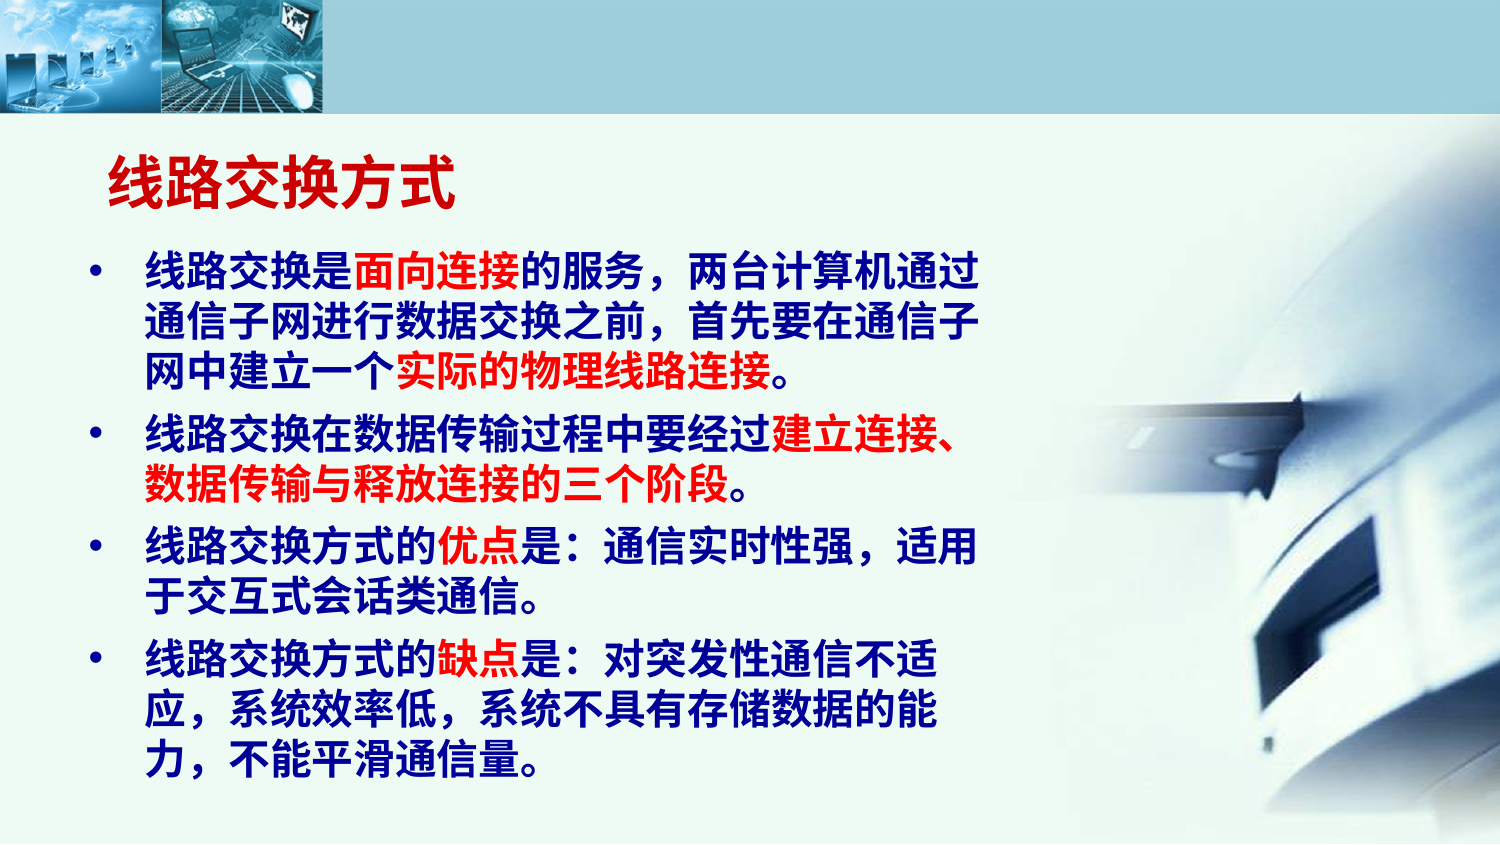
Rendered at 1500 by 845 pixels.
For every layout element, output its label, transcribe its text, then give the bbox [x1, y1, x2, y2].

picture [0, 0, 1500, 844]
text_box 线路交换方式 [106, 177, 457, 224]
text_box 线路交换是面向连接的服务，两台计算机通过通信子网进行数据交换之前，首先要在通信子网中建立一个实际的物理线路连接。 线路交换在数据传输过程中要经过建立连接、数据传输与释放连接的三个阶段。 线路交换方式的优点是：通信实时性强，适用于交互式会话类通信。 线路交换方式的缺点是：对突发性通信不适应，系统效率低，系统不具有存储数据的能力，不能平滑通信量。 [88, 244, 1004, 790]
